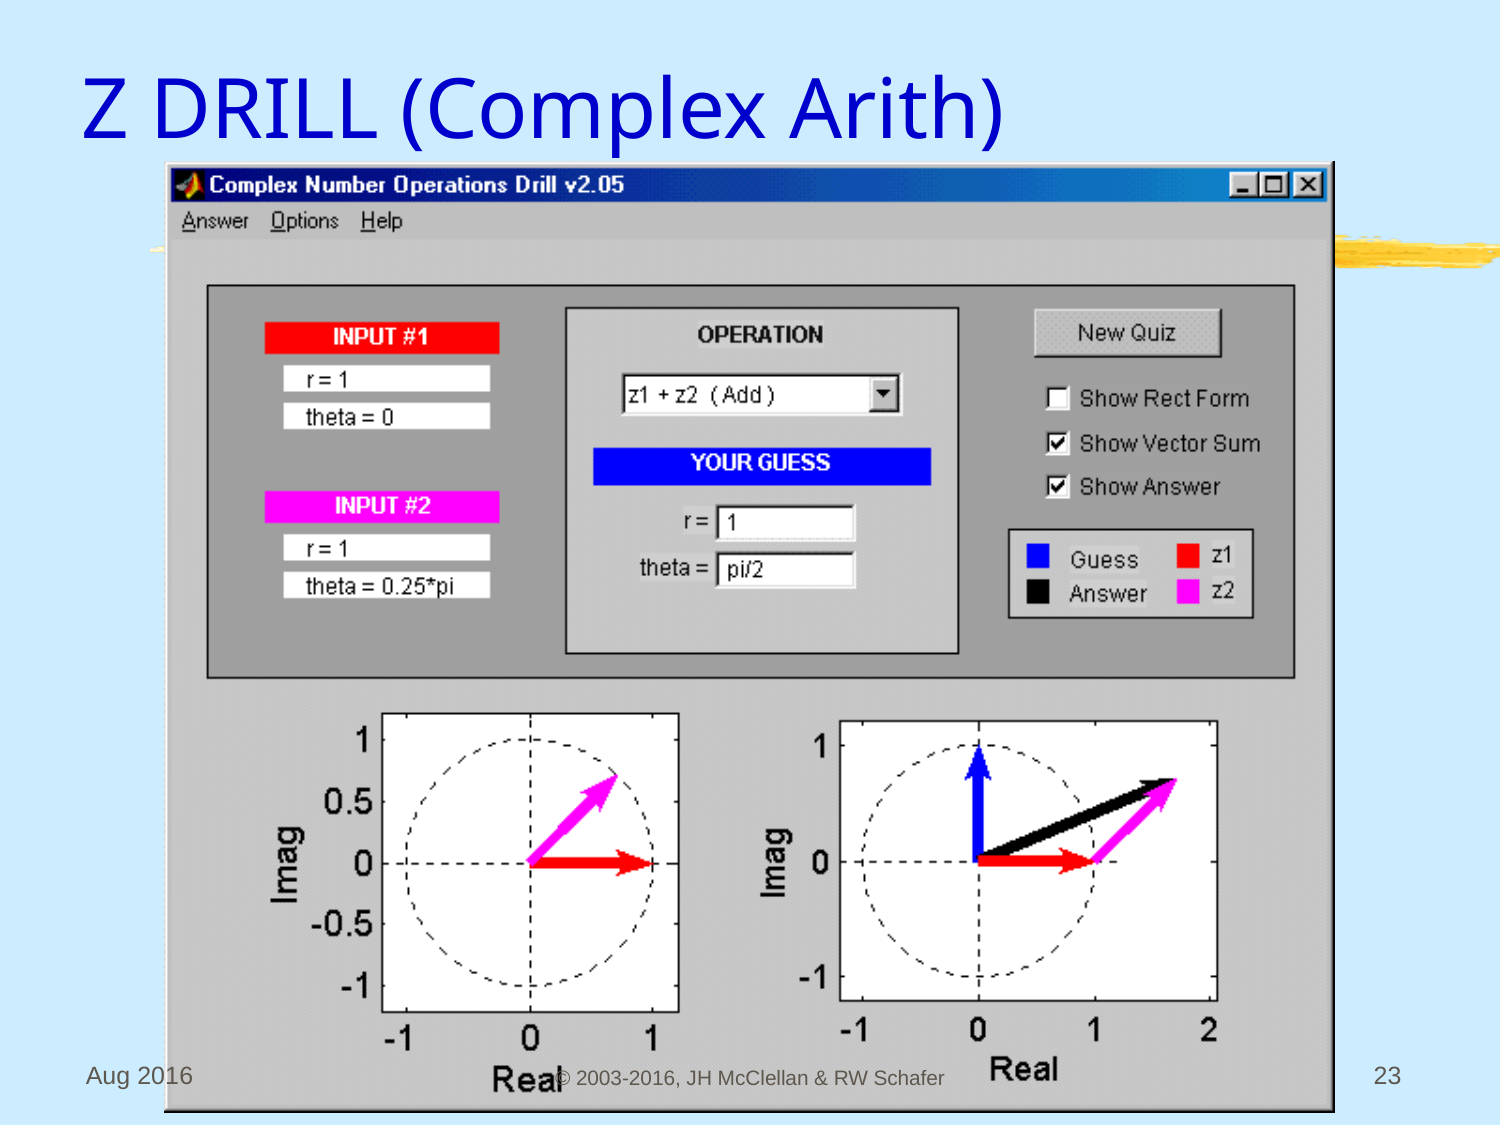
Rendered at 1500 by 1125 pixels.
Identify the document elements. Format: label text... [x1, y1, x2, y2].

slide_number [70, 1021, 159, 1098]
picture [150, 161, 1500, 1113]
title Z DRILL (Complex Arith) [66, 12, 1342, 163]
slide_number 23 [1340, 1021, 1417, 1098]
